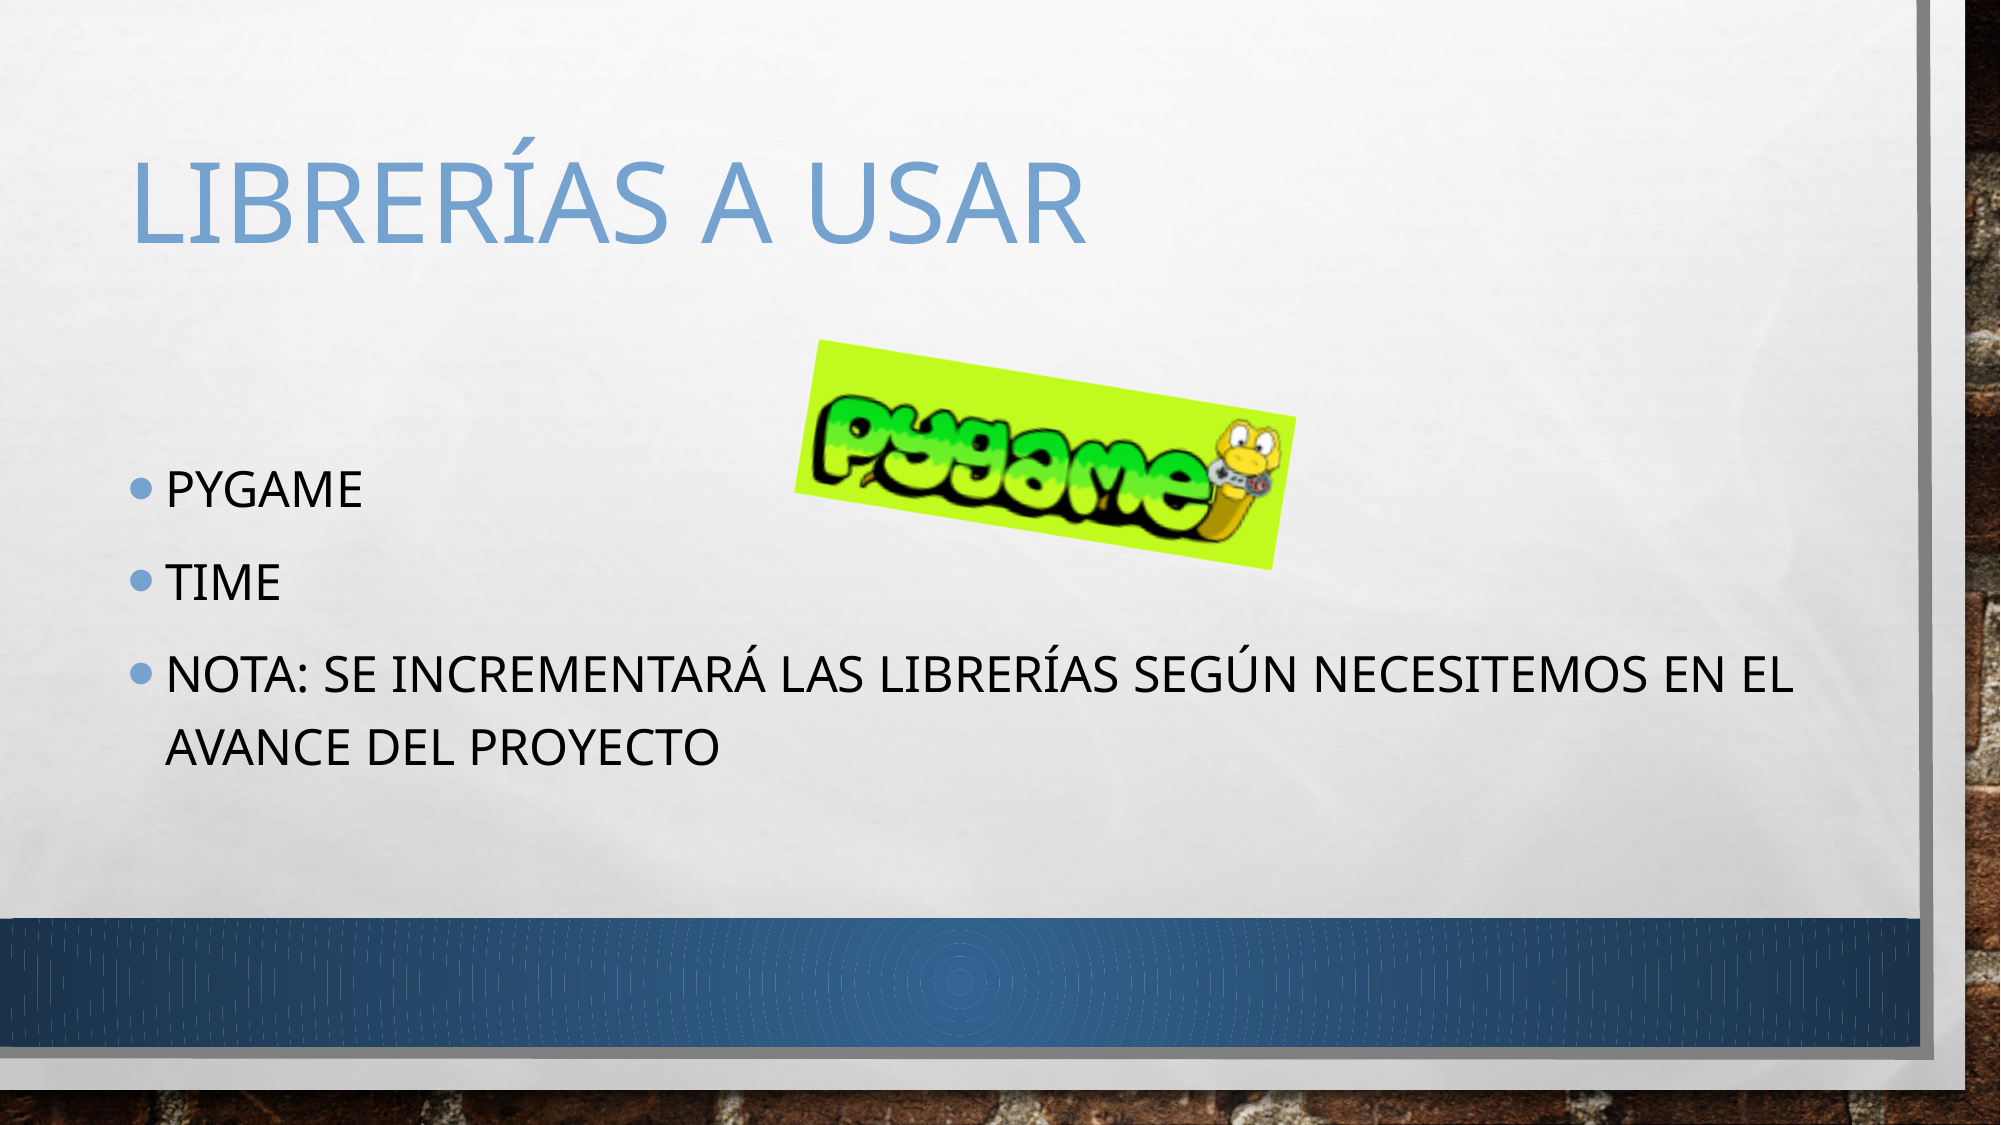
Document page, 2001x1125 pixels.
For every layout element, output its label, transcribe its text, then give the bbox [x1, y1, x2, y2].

title LIBRERÍAs A USAR [112, 112, 1818, 302]
picture [0, 0, 2000, 1125]
list Pygame Time Nota: Se incrementará las librerías según necesitemos en el avance del proyecto [112, 338, 1818, 882]
picture [795, 340, 1296, 570]
